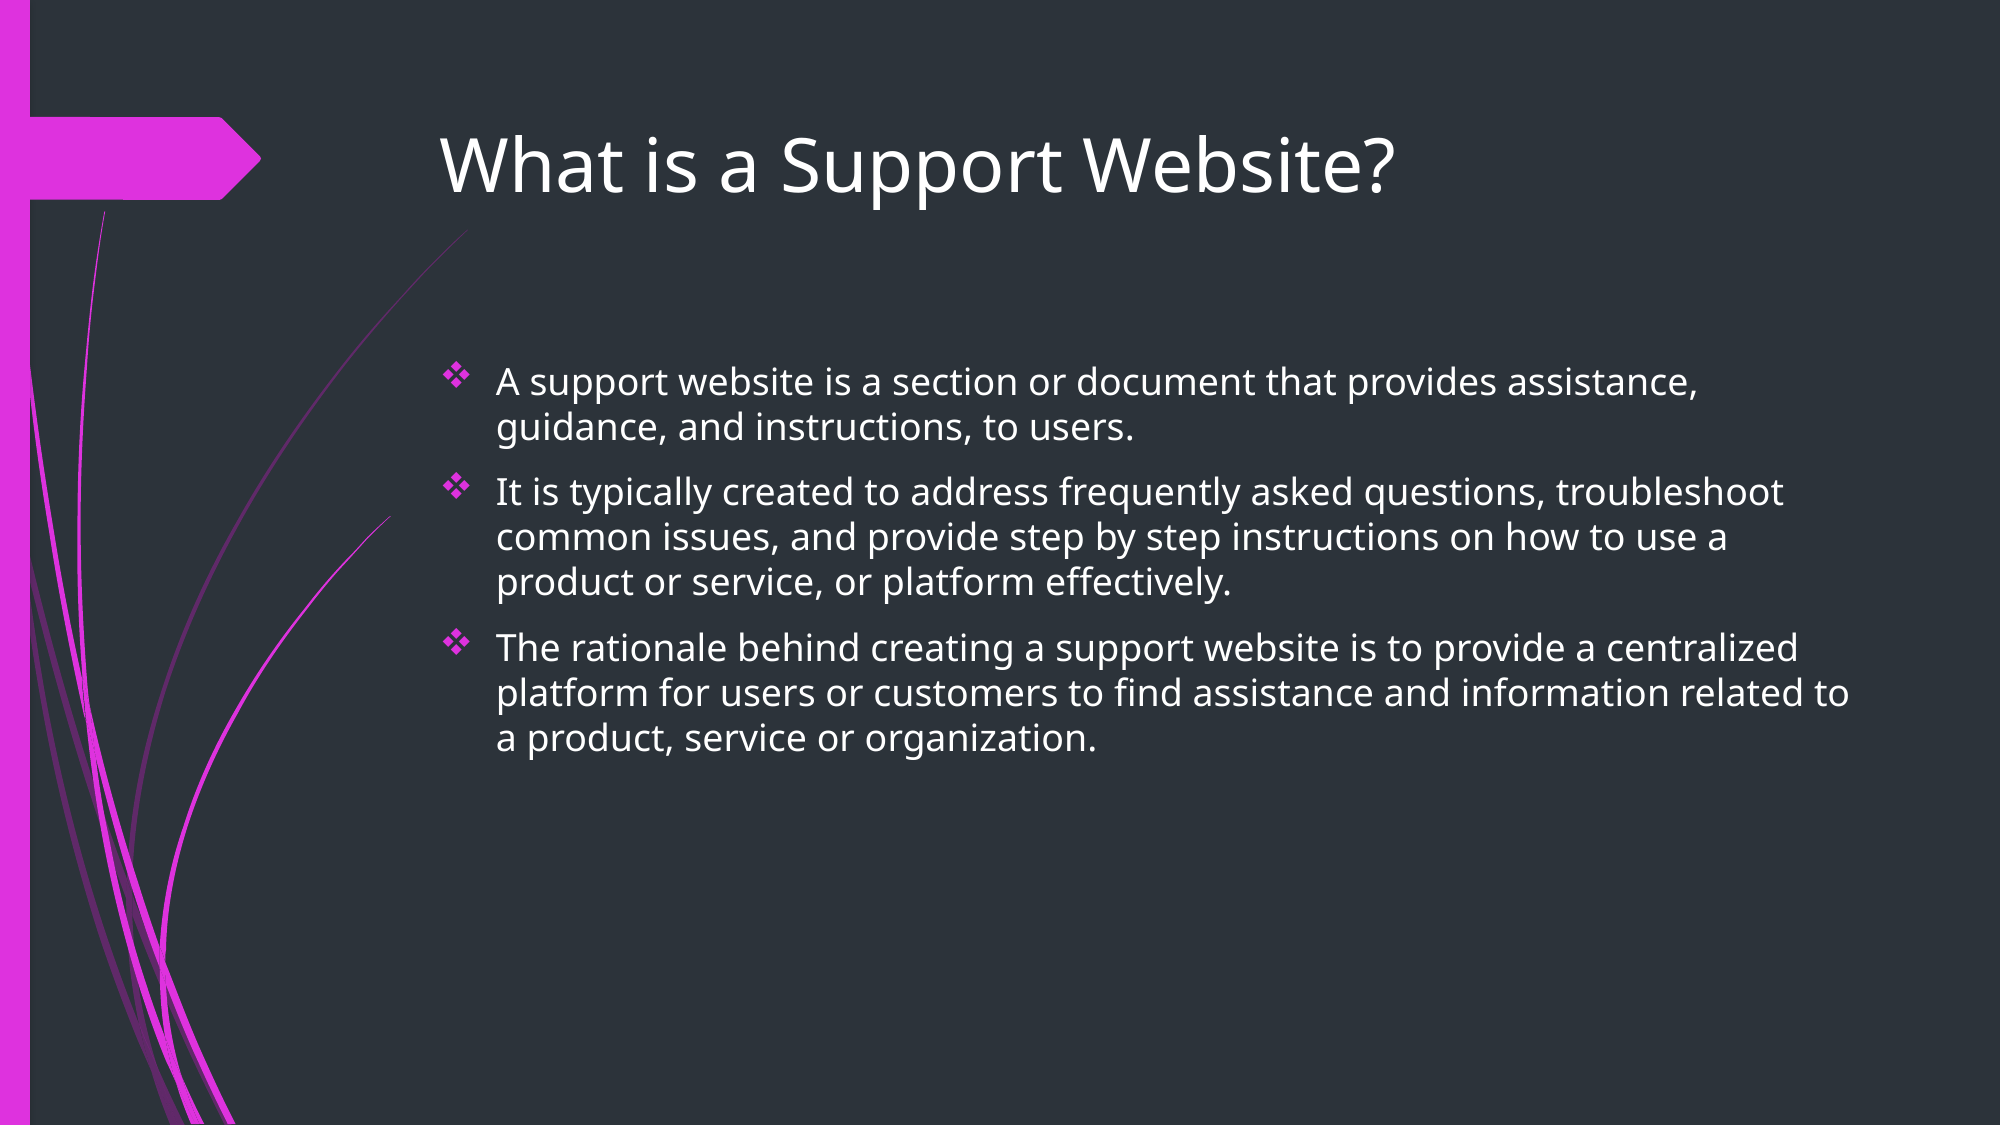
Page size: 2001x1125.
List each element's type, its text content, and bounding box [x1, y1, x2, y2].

title What is a Support Website? [424, 110, 1887, 321]
list A support website is a section or document that provides assistance, guidance, and instructions, to users. It is typically created to address frequently asked questions, troubleshoot common issues, and provide step by step instructions on how to use a product or service, or platform effectively. The rationale behind creating a support website is to provide a centralized platform for users or customers to find assistance and information related to a product, service or organization. [424, 350, 1888, 970]
